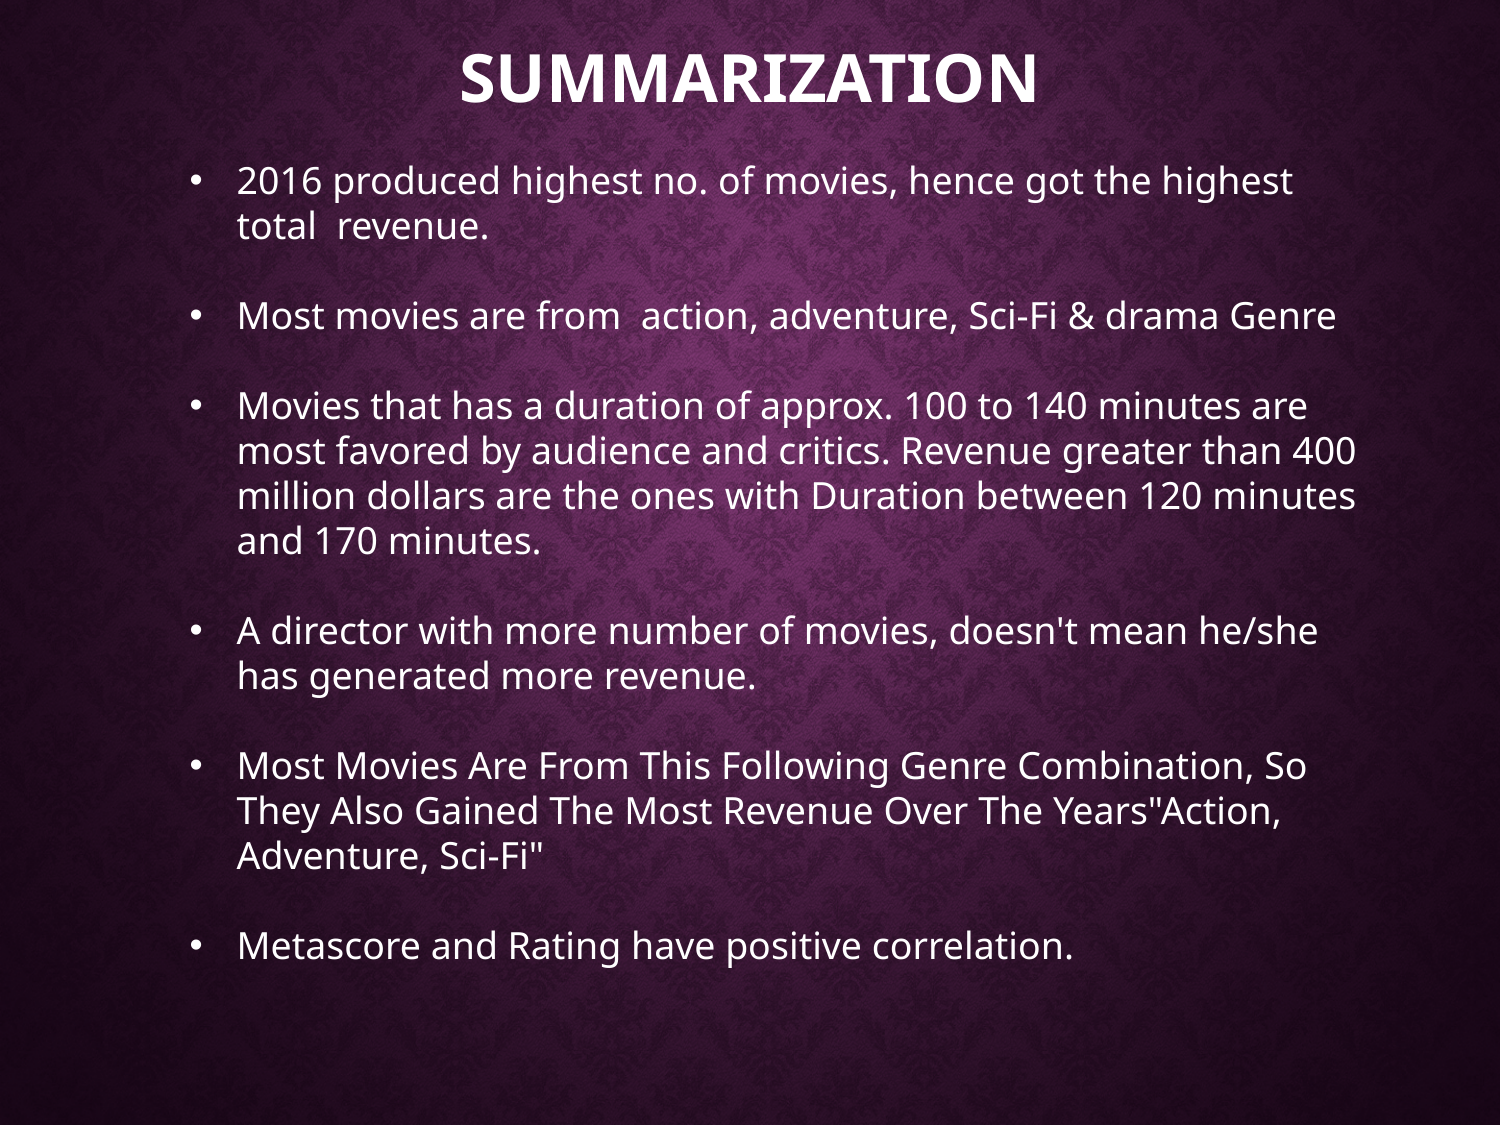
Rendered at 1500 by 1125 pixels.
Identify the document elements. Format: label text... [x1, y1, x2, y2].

title Summarization [113, 12, 1387, 150]
text_box 2016 produced highest no. of movies, hence got the highest total revenue. Most movies are from action, adventure, Sci-Fi & drama Genre Movies that has a duration of approx. 100 to 140 minutes are most favored by audience and critics. Revenue greater than 400 million dollars are the ones with Duration between 120 minutes and 170 minutes. A director with more number of movies, doesn't mean he/she has generated more revenue. Most Movies Are From This Following Genre Combination, So They Also Gained The Most Revenue Over The Years"Action, Adventure, Sci-Fi" Metascore and Rating have positive correlation. [174, 149, 1387, 1125]
